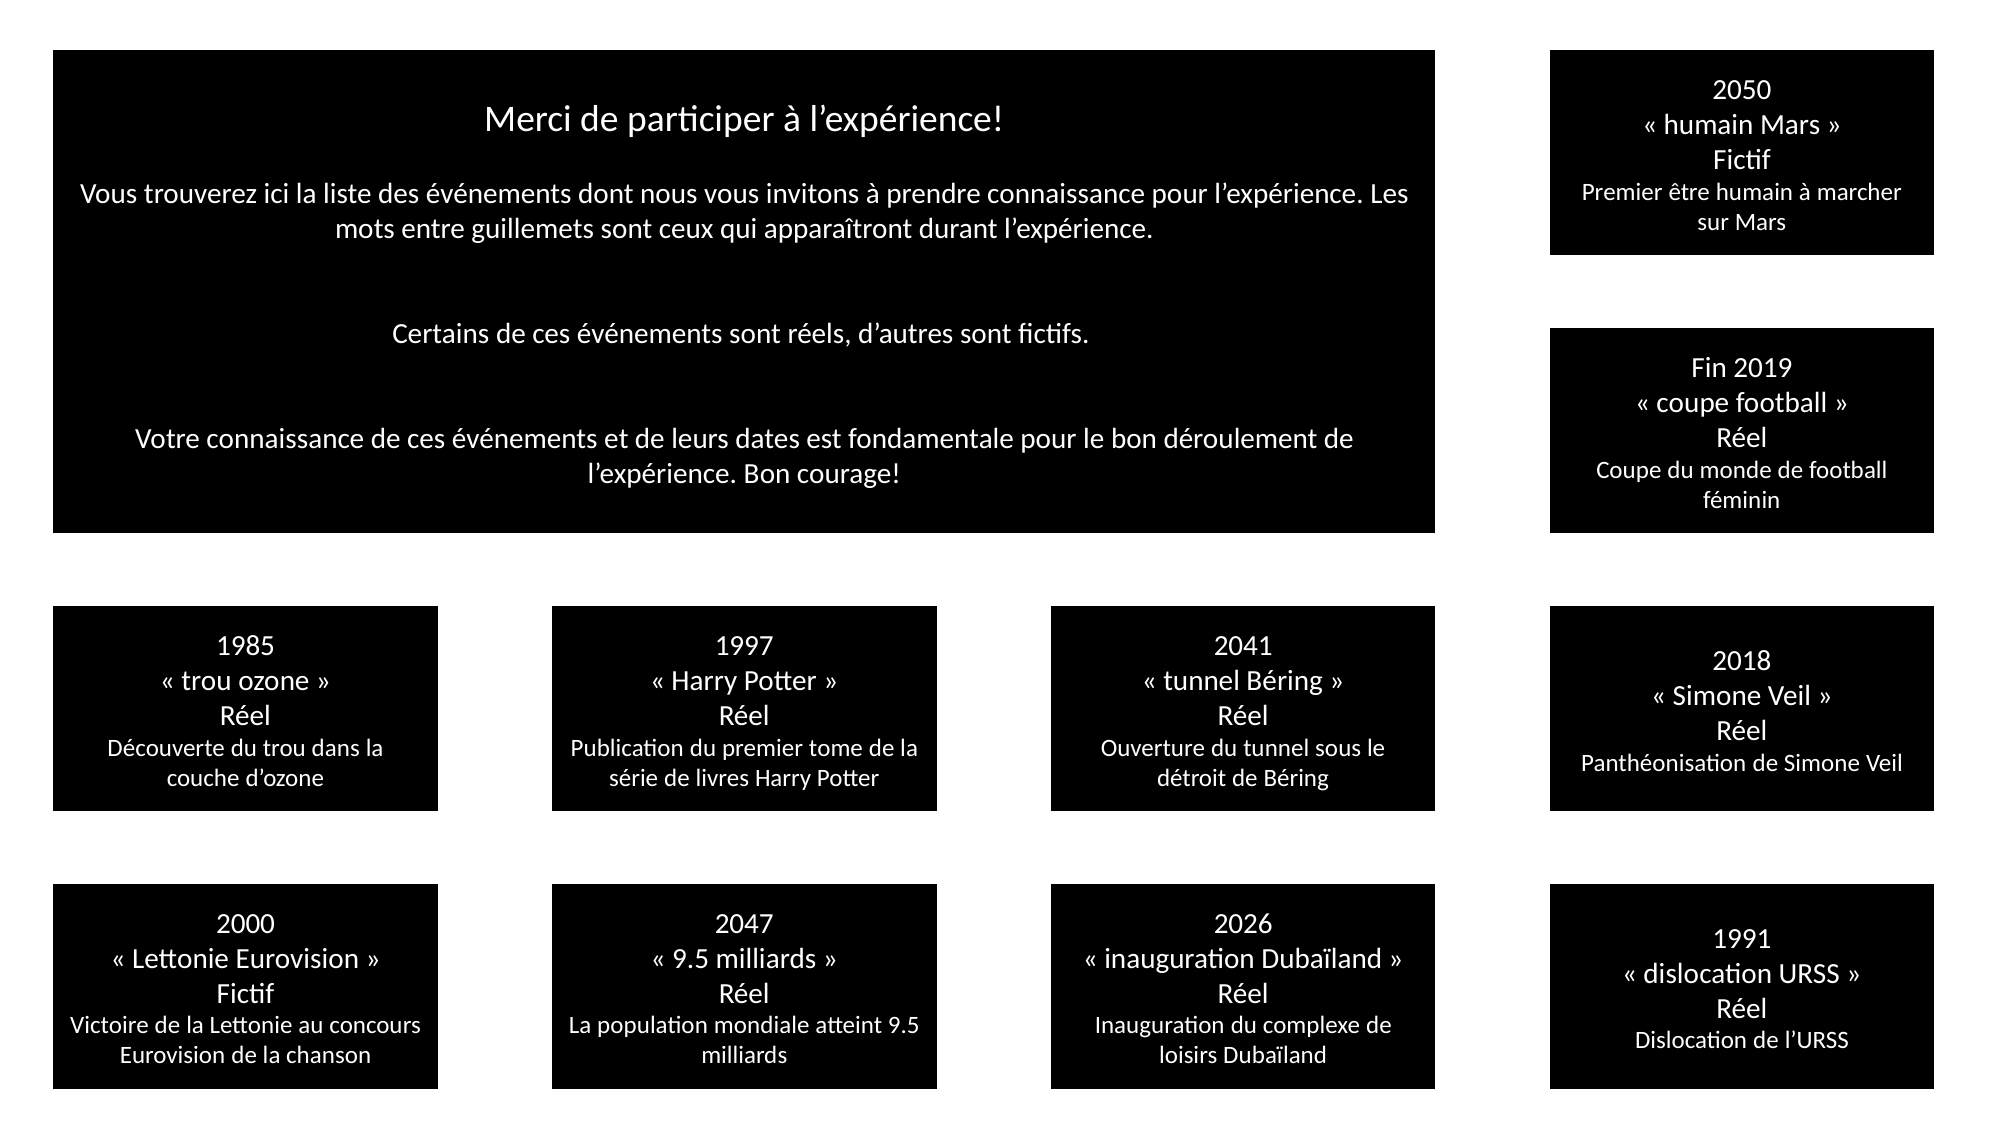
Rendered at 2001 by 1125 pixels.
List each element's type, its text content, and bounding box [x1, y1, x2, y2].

text_box Merci de participer à l’expérience! Vous trouverez ici la liste des événements dont nous vous invitons à prendre connaissance pour l’expérience. Les mots entre guillemets sont ceux qui apparaîtront durant l’expérience. Certains de ces événements sont réels, d’autres sont fictifs. Votre connaissance de ces événements et de leurs dates est fondamentale pour le bon déroulement de l’expérience. Bon courage! [53, 50, 1435, 533]
text_box 1997 « Harry Potter » Réel Publication du premier tome de la série de livres Harry Potter [552, 606, 937, 811]
text_box 2018 « Simone Veil » Réel Panthéonisation de Simone Veil [1550, 606, 1934, 811]
text_box 1985 « trou ozone » Réel Découverte du trou dans la couche d’ozone [53, 606, 438, 811]
text_box 2050 « humain Mars » Fictif Premier être humain à marcher sur Mars [1550, 50, 1934, 255]
text_box 2026 « inauguration Dubaïland » Réel Inauguration du complexe de loisirs Dubaïland [1051, 884, 1435, 1089]
text_box Fin 2019 « coupe football » Réel Coupe du monde de football féminin [1550, 328, 1934, 533]
text_box 2000 « Lettonie Eurovision » Fictif Victoire de la Lettonie au concours Eurovision de la chanson [53, 884, 438, 1089]
text_box 1991 « dislocation URSS » Réel Dislocation de l’URSS [1550, 884, 1934, 1089]
text_box 2041 « tunnel Béring » Réel Ouverture du tunnel sous le détroit de Béring [1051, 606, 1435, 811]
text_box 2047 « 9.5 milliards » Réel La population mondiale atteint 9.5 milliards [552, 884, 937, 1089]
